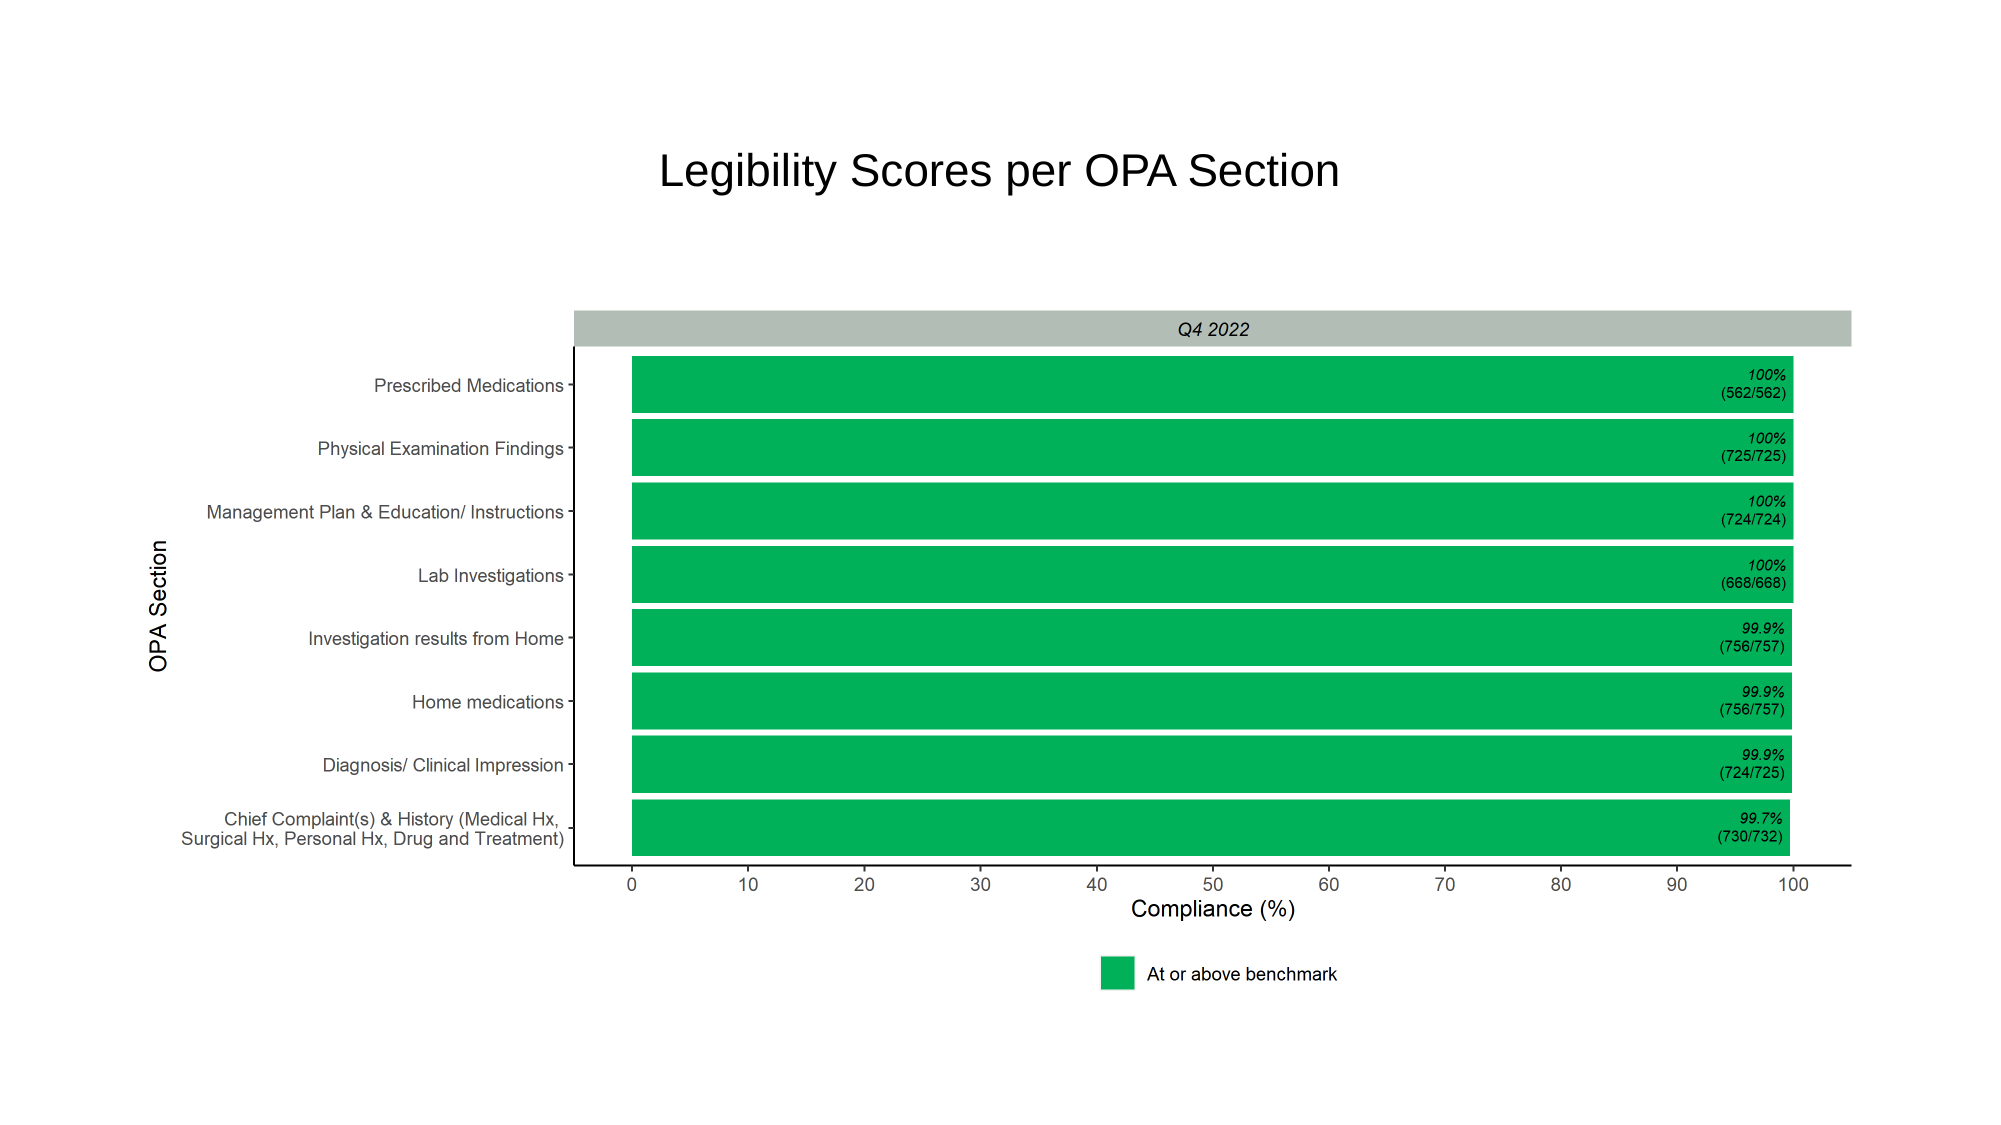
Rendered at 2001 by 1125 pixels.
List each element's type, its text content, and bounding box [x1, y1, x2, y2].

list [137, 299, 1863, 1014]
title Legibility Scores per OPA Section [137, 59, 1863, 278]
